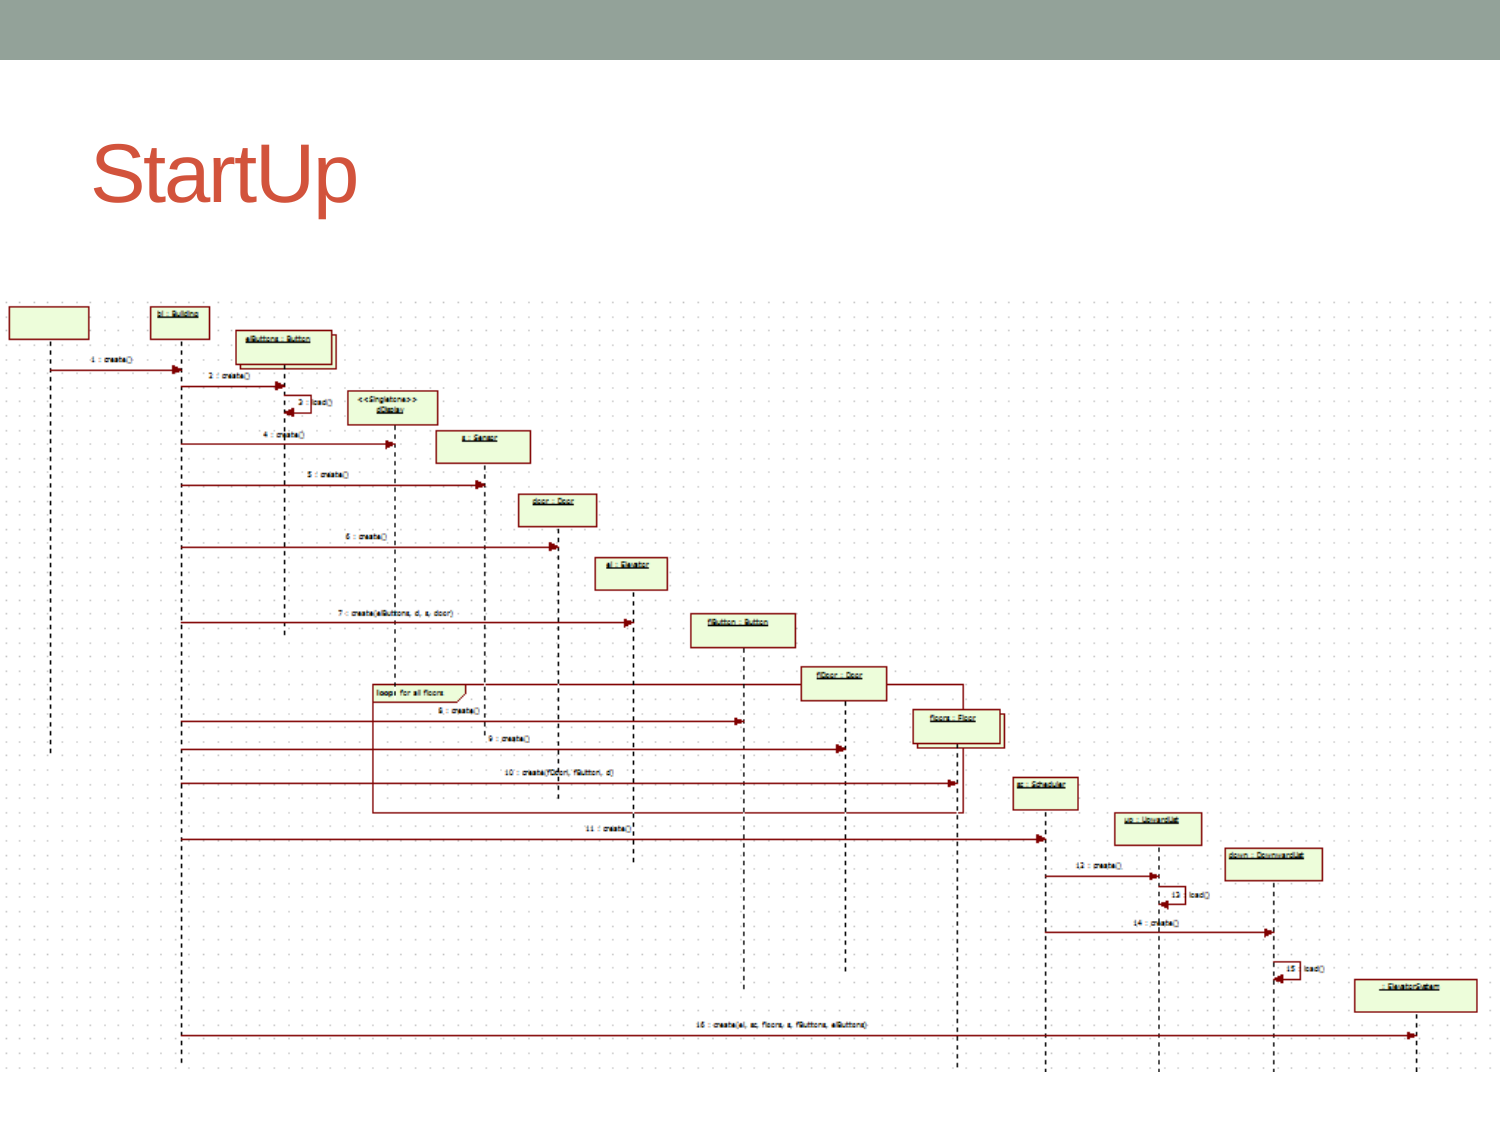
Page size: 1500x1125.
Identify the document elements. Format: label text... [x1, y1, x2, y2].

title StartUp [75, 87, 1425, 250]
picture [0, 299, 1500, 1072]
